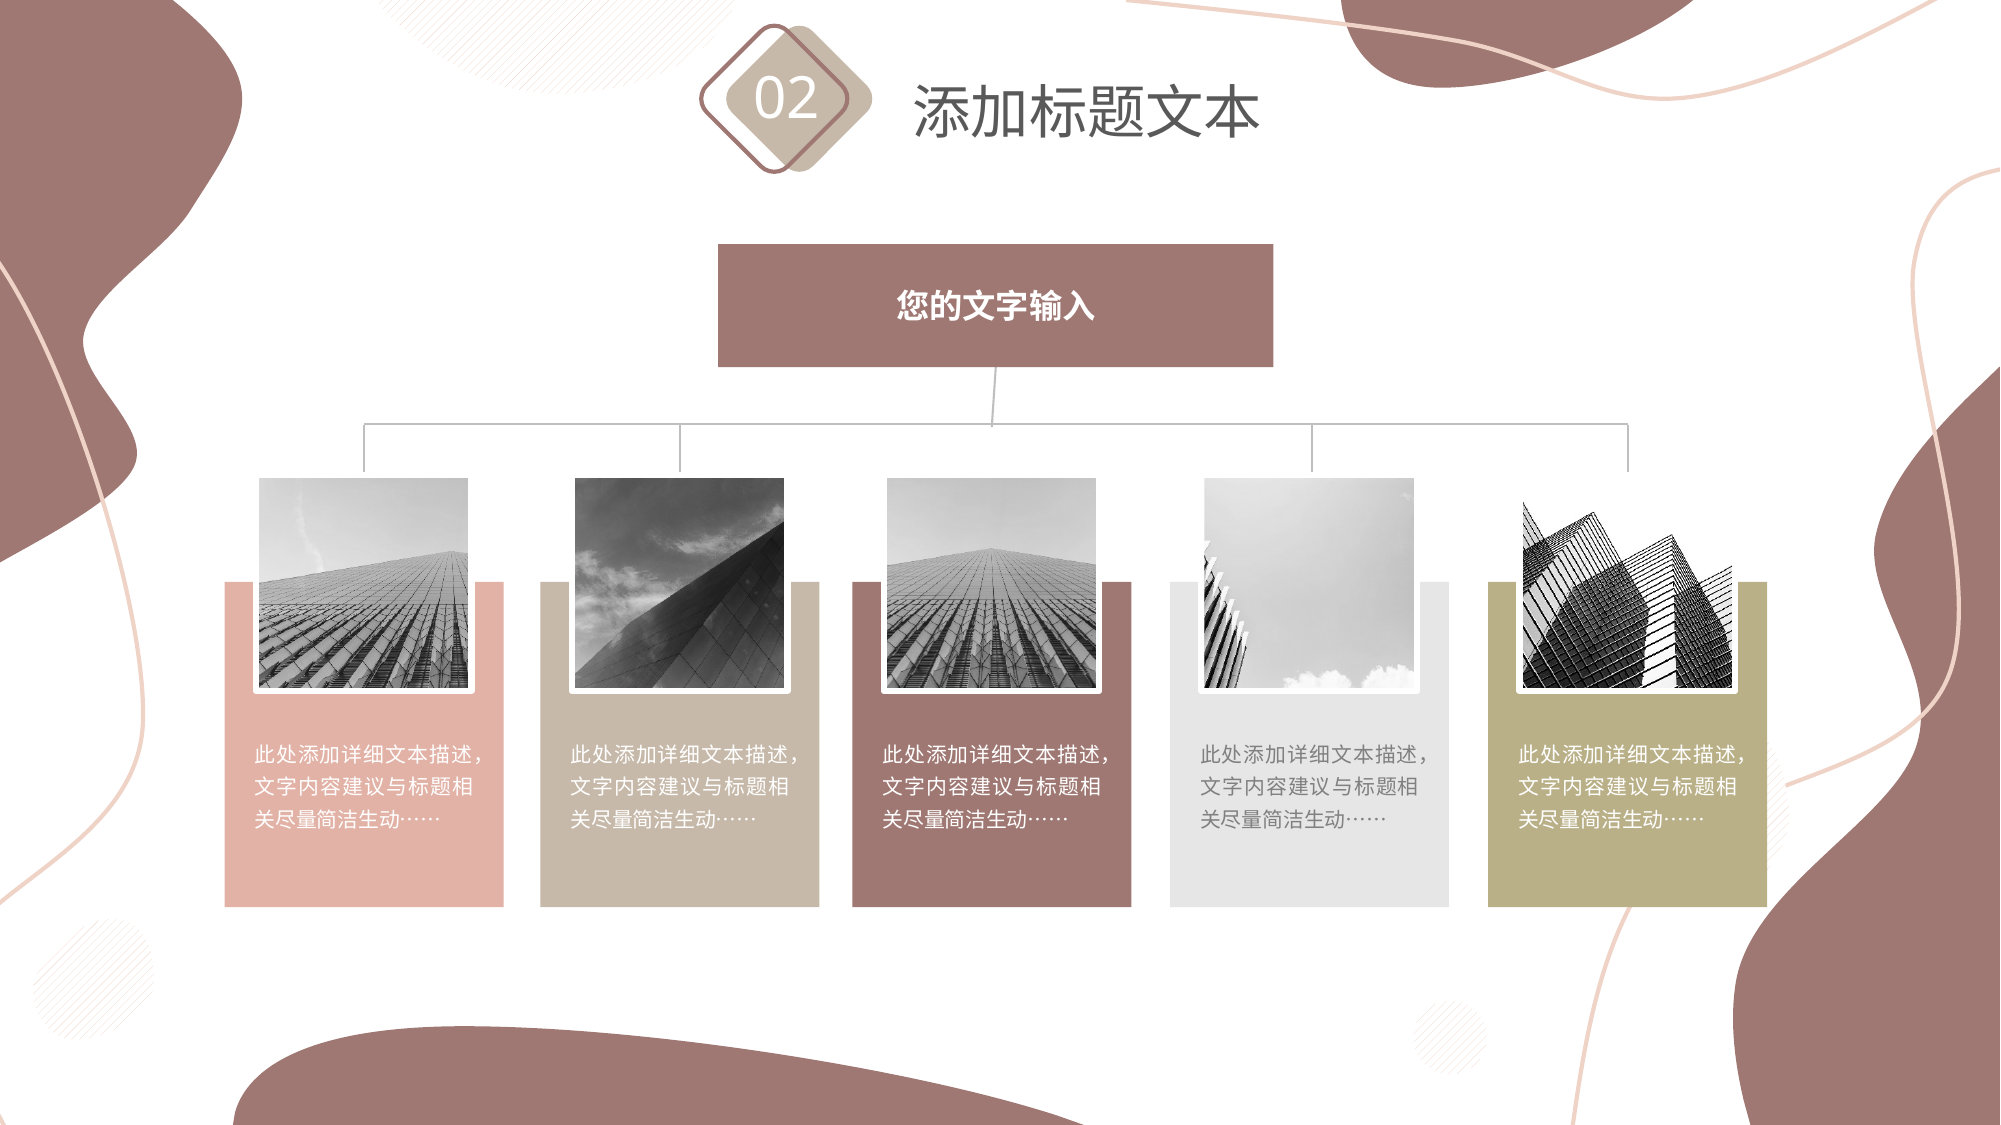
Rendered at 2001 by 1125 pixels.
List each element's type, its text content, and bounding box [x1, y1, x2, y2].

text_box [851, 581, 1132, 908]
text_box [716, 41, 857, 156]
text_box 此处添加详细文本描述，文字内容建议与标题相关尽量简洁生动…… [239, 726, 488, 839]
picture [1522, 478, 1733, 688]
text_box 此处添加详细文本描述，文字内容建议与标题相关尽量简洁生动…… [1503, 726, 1752, 839]
picture [258, 478, 469, 688]
text_box [1169, 581, 1450, 908]
text_box [223, 581, 505, 908]
text_box [717, 243, 1274, 300]
text_box 此处添加详细文本描述，文字内容建议与标题相关尽量简洁生动…… [1185, 726, 1434, 839]
text_box 您的文字输入 [847, 278, 1145, 300]
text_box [363, 300, 1628, 484]
text_box 添加标题文本 [897, 67, 1310, 153]
text_box 此处添加详细文本描述，文字内容建议与标题相关尽量简洁生动…… [867, 726, 1116, 839]
text_box 此处添加详细文本描述，文字内容建议与标题相关尽量简洁生动…… [555, 726, 804, 839]
picture [886, 478, 1097, 688]
picture [574, 478, 785, 688]
text_box [539, 581, 820, 908]
picture [1204, 478, 1414, 688]
text_box [1487, 581, 1768, 908]
